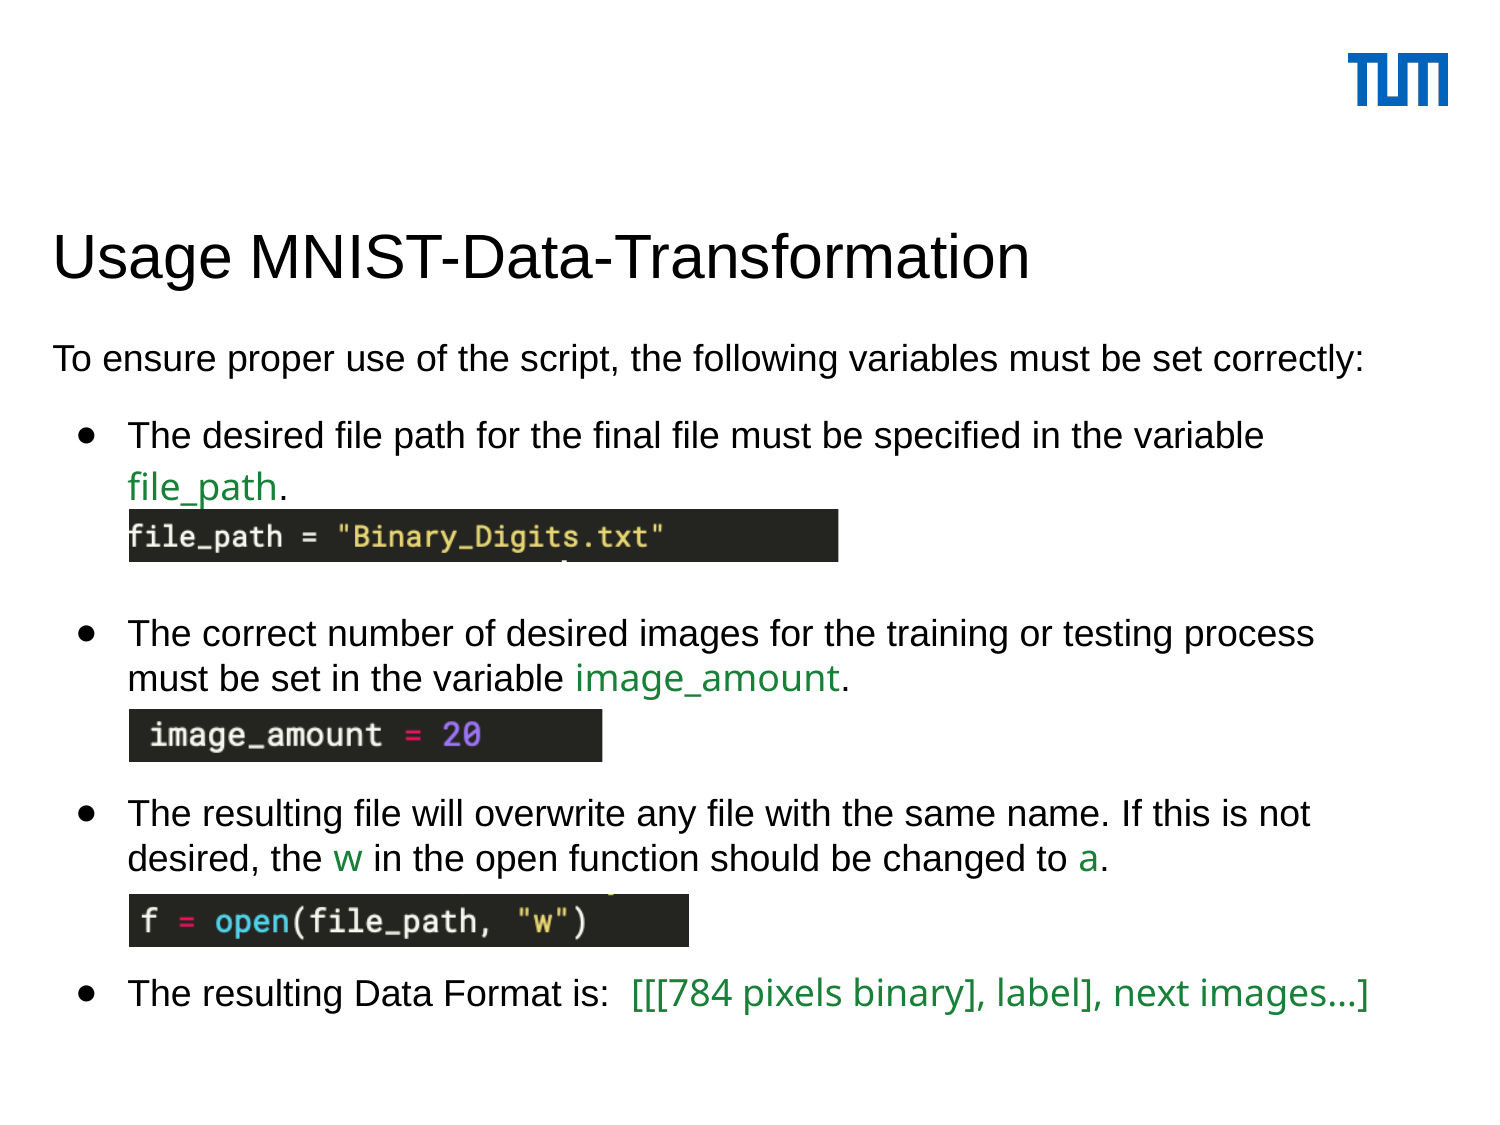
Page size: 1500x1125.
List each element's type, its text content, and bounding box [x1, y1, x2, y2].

title Usage MNIST-Data-Transformation [52, 217, 1449, 290]
picture [128, 894, 689, 947]
picture [128, 508, 839, 562]
picture [1348, 53, 1448, 106]
subtitle To ensure proper use of the script, the following variables must be set correctly: The desired file path for the final file must be specified in the variable file_path. The correct number of desired images for the training or testing process must be set in the variable image_amount. The resulting file will overwrite any file with the same name. If this is not desired, the w in the open function should be changed to a. The resulting Data Format is: [[[784 pixels binary], label], next images…] [52, 289, 1371, 1060]
picture [128, 709, 603, 762]
